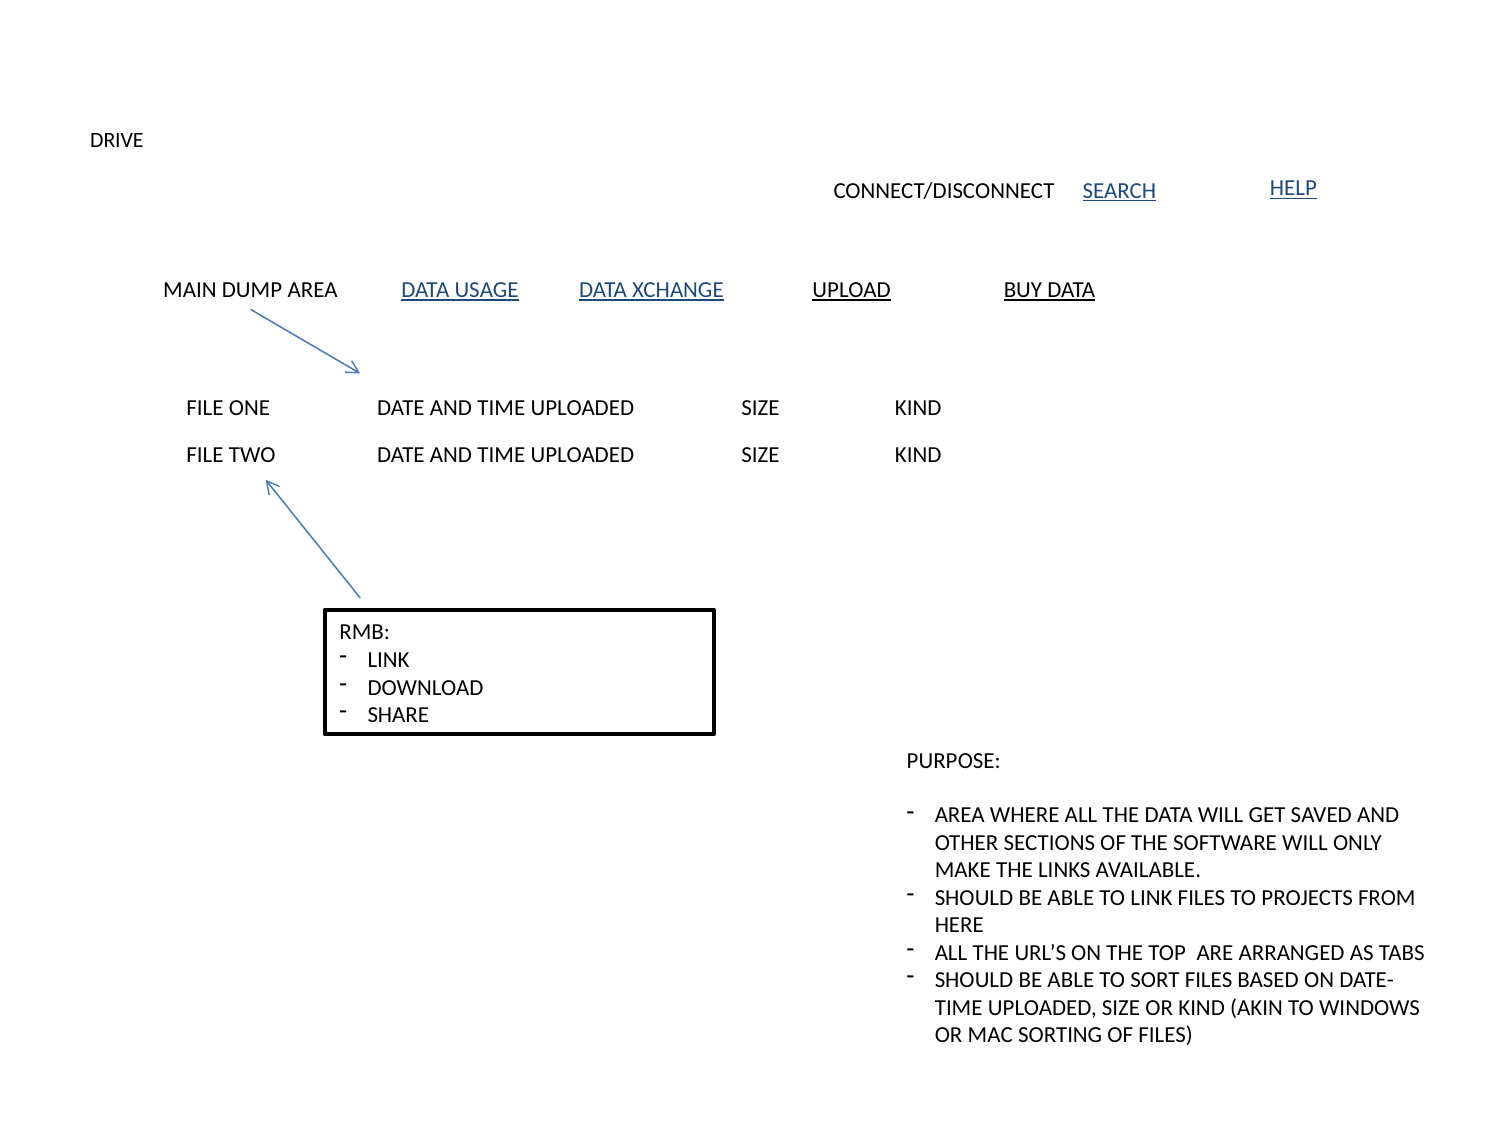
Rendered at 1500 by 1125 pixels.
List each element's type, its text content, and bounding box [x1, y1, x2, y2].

text_box DATE AND TIME UPLOADED [362, 385, 650, 428]
text_box KIND [880, 385, 957, 428]
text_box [250, 309, 361, 374]
text_box DATA USAGE [386, 267, 534, 310]
text_box SEARCH [1070, 167, 1172, 210]
text_box DATE AND TIME UPLOADED [362, 432, 650, 475]
text_box SIZE [726, 432, 795, 475]
text_box HELP [1255, 165, 1333, 208]
text_box RMB: LINK DOWNLOAD SHARE [323, 608, 716, 736]
text_box UPLOAD [797, 267, 907, 310]
text_box PURPOSE: AREA WHERE ALL THE DATA WILL GET SAVED AND OTHER SECTIONS OF THE SOFTWARE WILL ONLY MAKE THE LINKS AVAILABLE. SHOULD BE ABLE TO LINK FILES TO PROJECTS FROM HERE ALL THE URL’S ON THE TOP ARE ARRANGED AS TABS SHOULD BE ABLE TO SORT FILES BASED ON DATE-TIME UPLOADED, SIZE OR KIND (AKIN TO WINDOWS OR MAC SORTING OF FILES) [891, 737, 1452, 1055]
text_box DATA XCHANGE [564, 267, 739, 310]
text_box BUY DATA [988, 267, 1111, 310]
text_box CONNECT/DISCONNECT [818, 167, 1070, 211]
text_box SIZE [726, 385, 795, 428]
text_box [265, 479, 361, 599]
title DRIVE [75, 45, 1425, 233]
text_box MAIN DUMP AREA [148, 267, 353, 310]
text_box FILE TWO [171, 432, 291, 475]
text_box FILE ONE [171, 385, 286, 428]
text_box KIND [880, 432, 957, 475]
